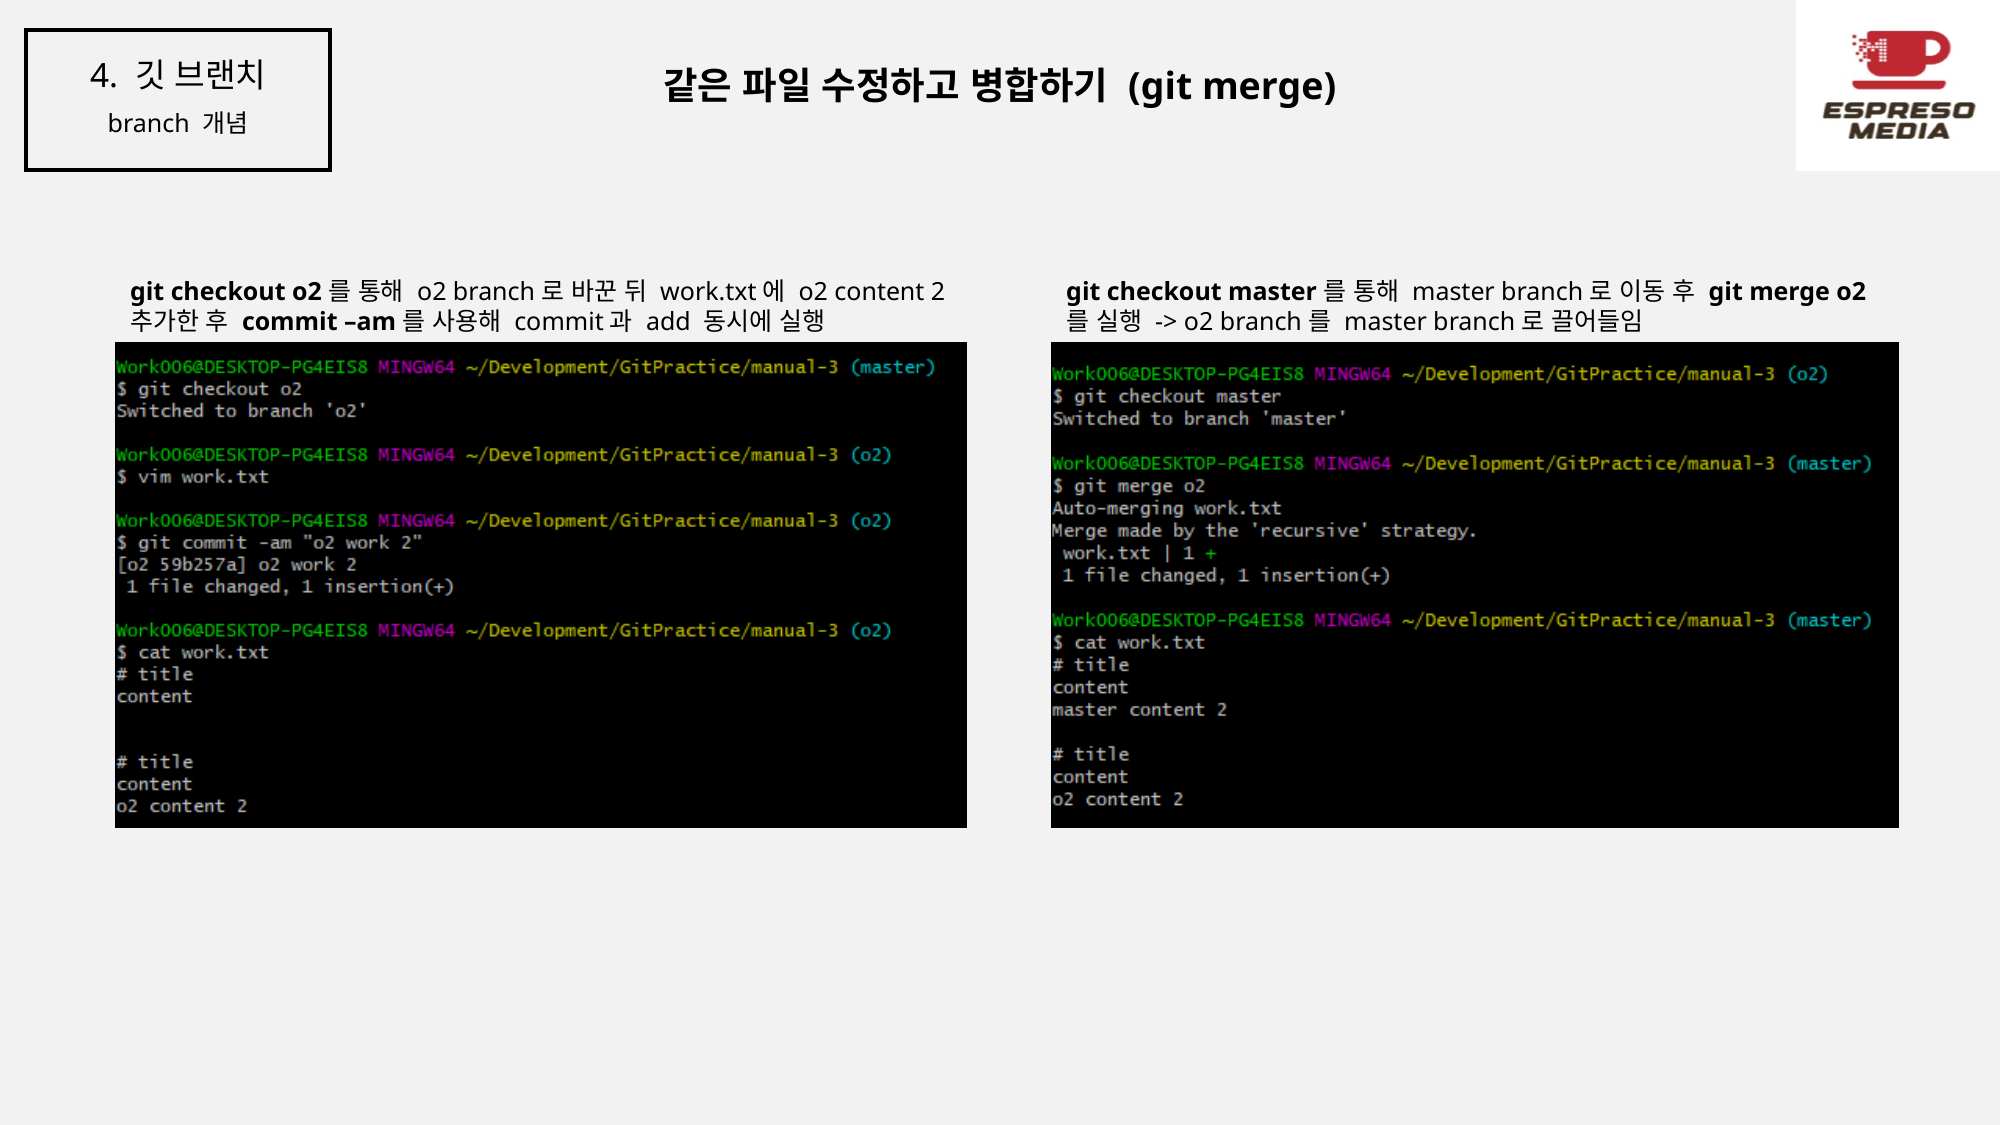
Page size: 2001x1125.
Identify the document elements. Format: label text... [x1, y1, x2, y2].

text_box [26, 29, 330, 171]
text_box 같은 파일 수정하고 병합하기 (git merge) [541, 55, 1459, 115]
picture [1051, 342, 1899, 828]
text_box git checkout master를 통해 master branch로 이동 후 git merge o2를 실행 -> o2 branch를 master branch로 끌어들임 [1051, 267, 1897, 342]
picture [1796, 0, 2000, 171]
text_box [115, 267, 967, 828]
